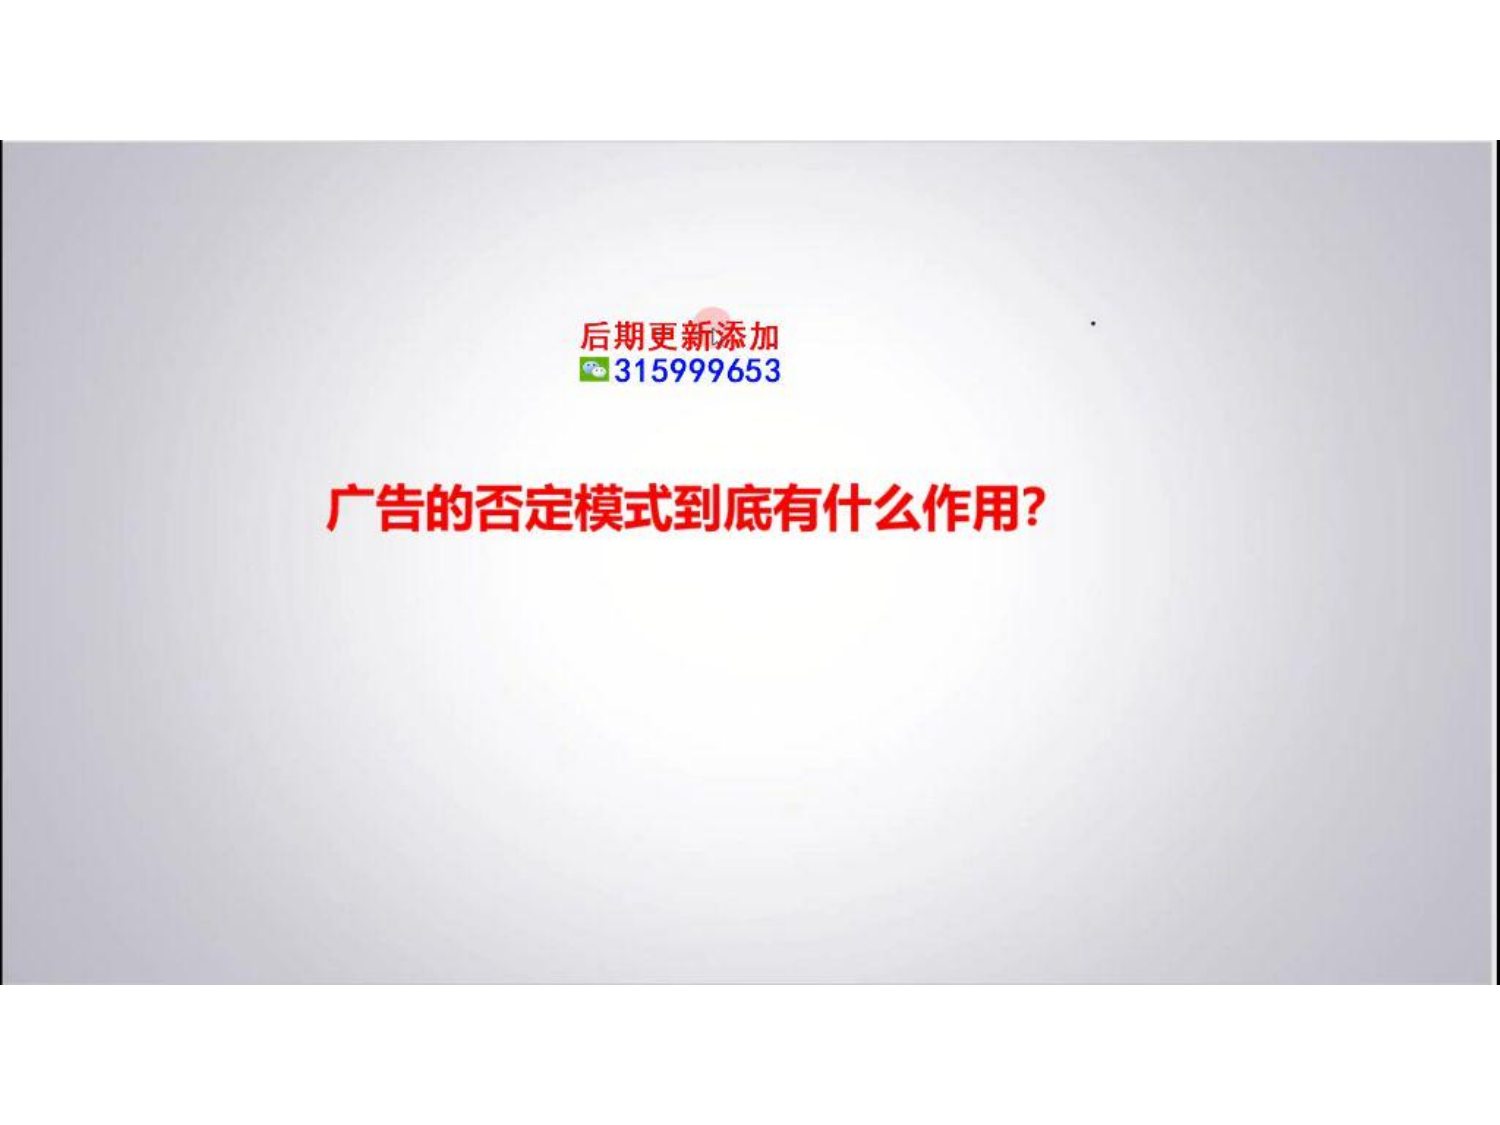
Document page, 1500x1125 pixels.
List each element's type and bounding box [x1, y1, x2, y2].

picture [0, 140, 1500, 985]
